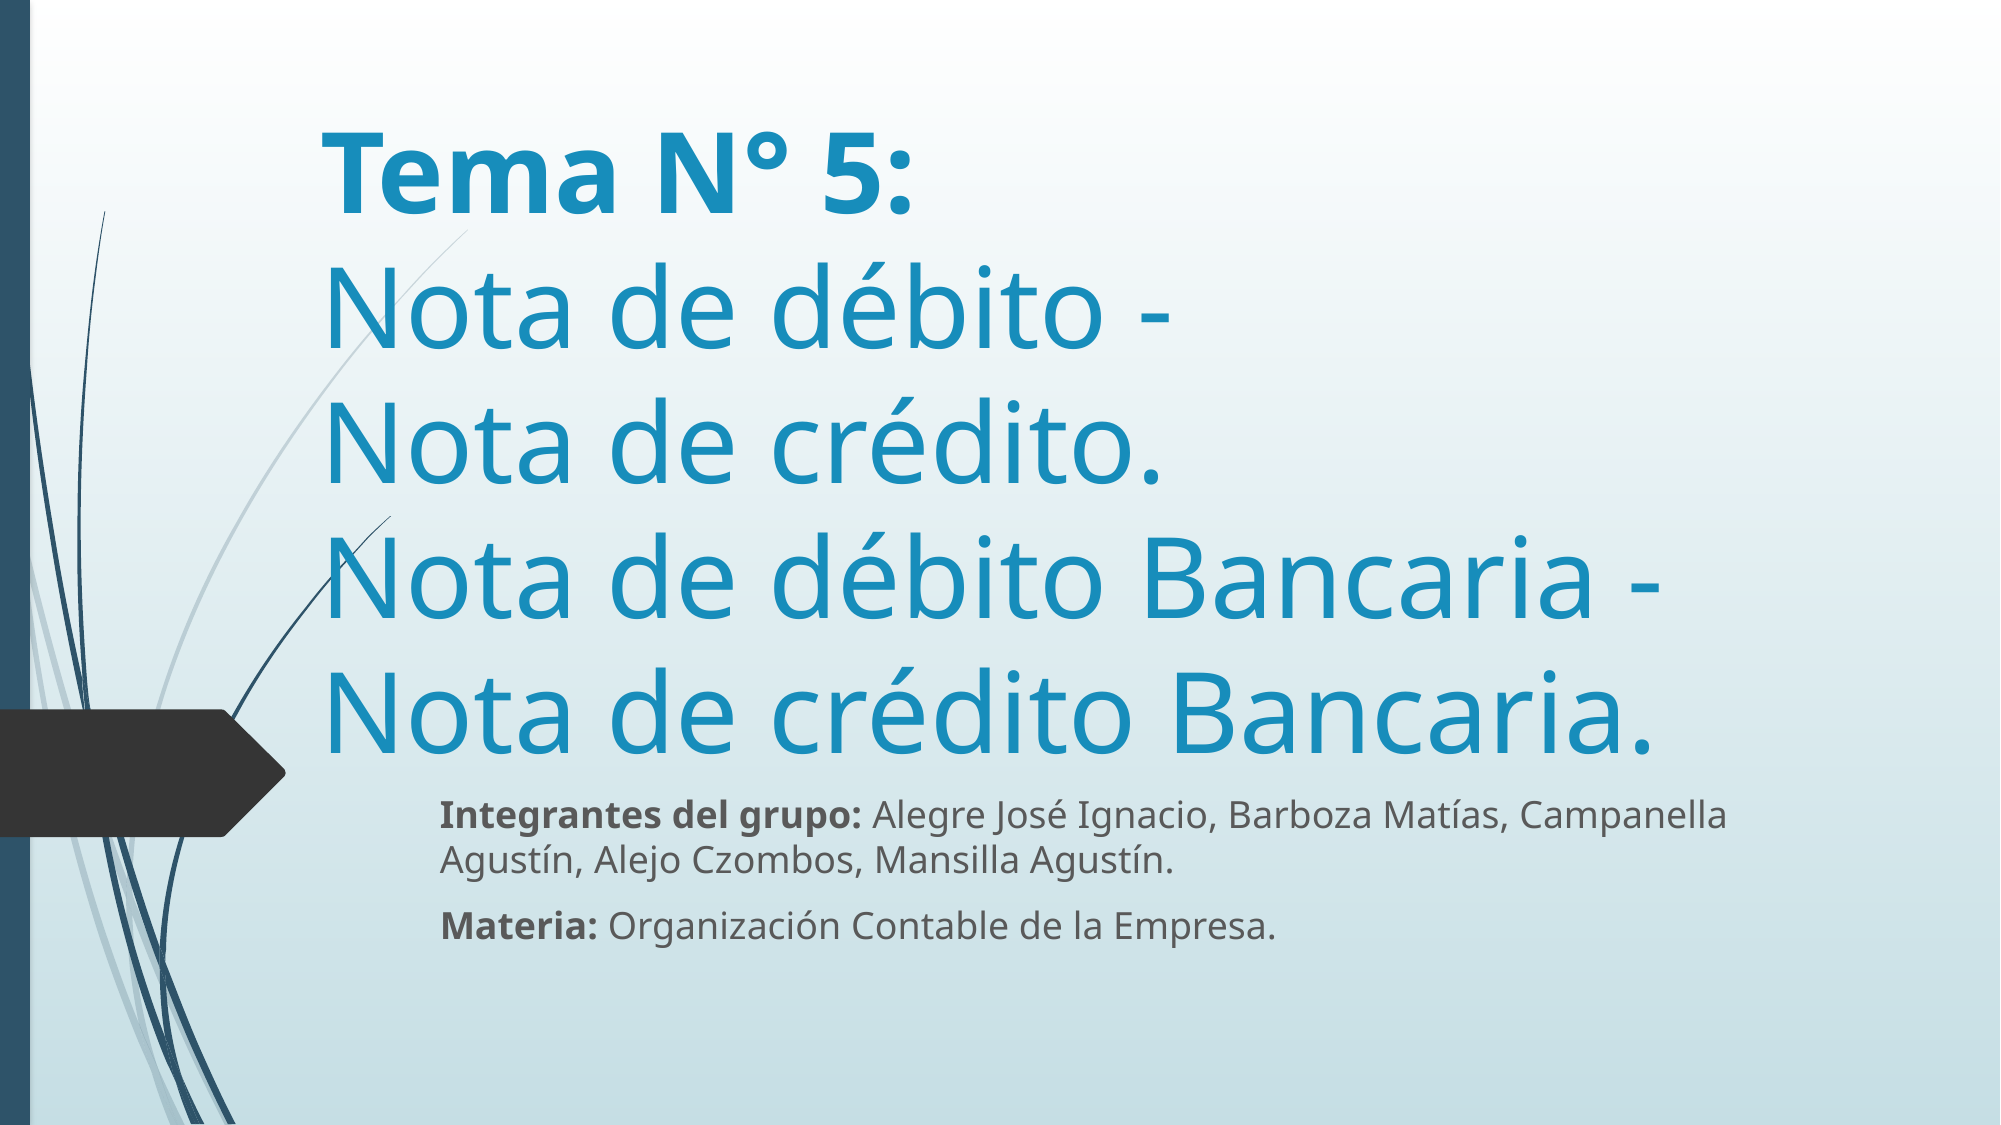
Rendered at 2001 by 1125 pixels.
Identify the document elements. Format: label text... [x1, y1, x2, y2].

title Tema N° 5: Nota de débito - Nota de crédito. Nota de débito Bancaria - Nota de crédito Bancaria. [305, 22, 1966, 784]
subtitle Integrantes del grupo: Alegre José Ignacio, Barboza Matías, Campanella Agustín, Alejo Czombos, Mansilla Agustín. Materia: Organización Contable de la Empresa. [424, 783, 1888, 969]
